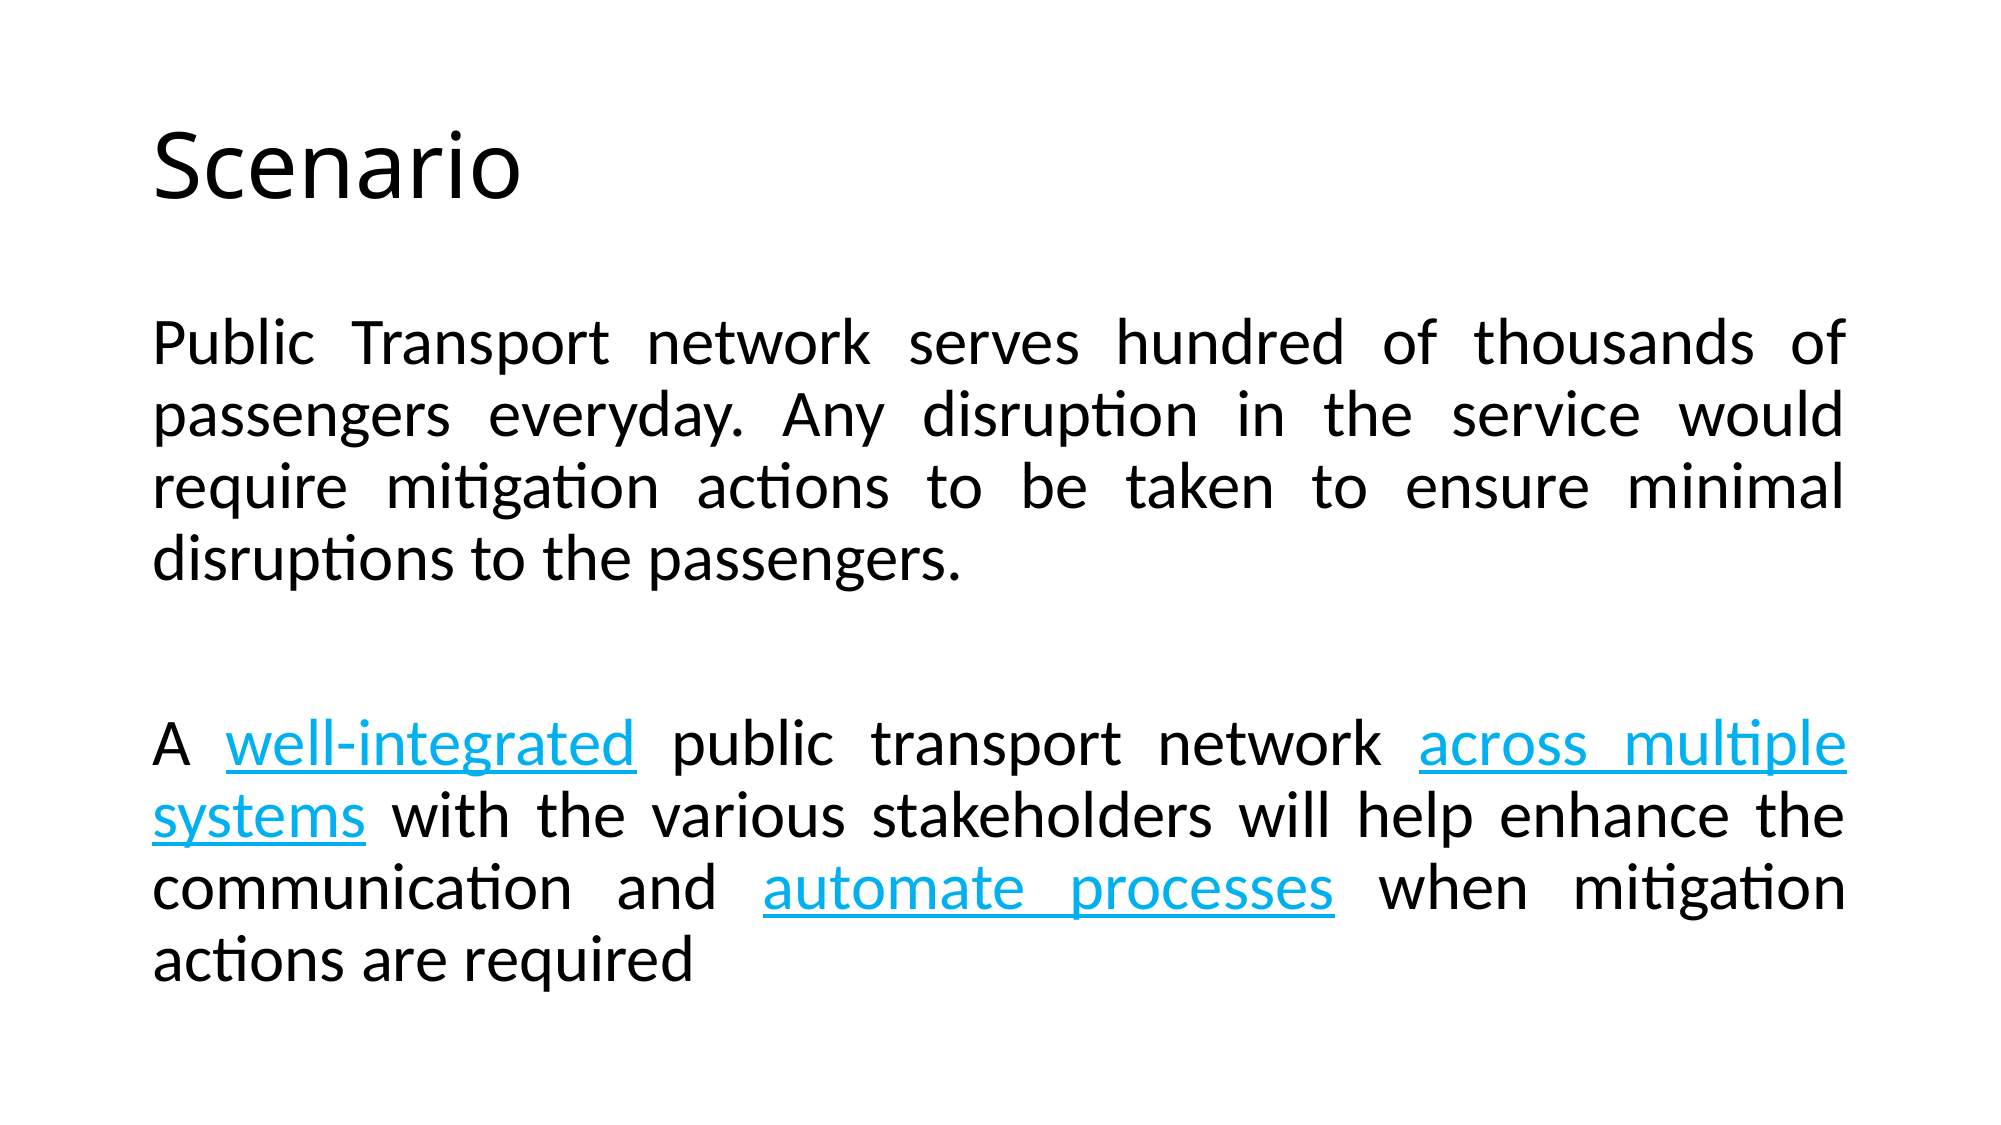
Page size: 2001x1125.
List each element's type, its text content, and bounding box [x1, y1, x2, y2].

title Scenario [137, 59, 1863, 278]
list Public Transport network serves hundred of thousands of passengers everyday. Any disruption in the service would require mitigation actions to be taken to ensure minimal disruptions to the passengers. A well-integrated public transport network across multiple systems with the various stakeholders will help enhance the communication and automate processes when mitigation actions are required [137, 299, 1863, 1014]
